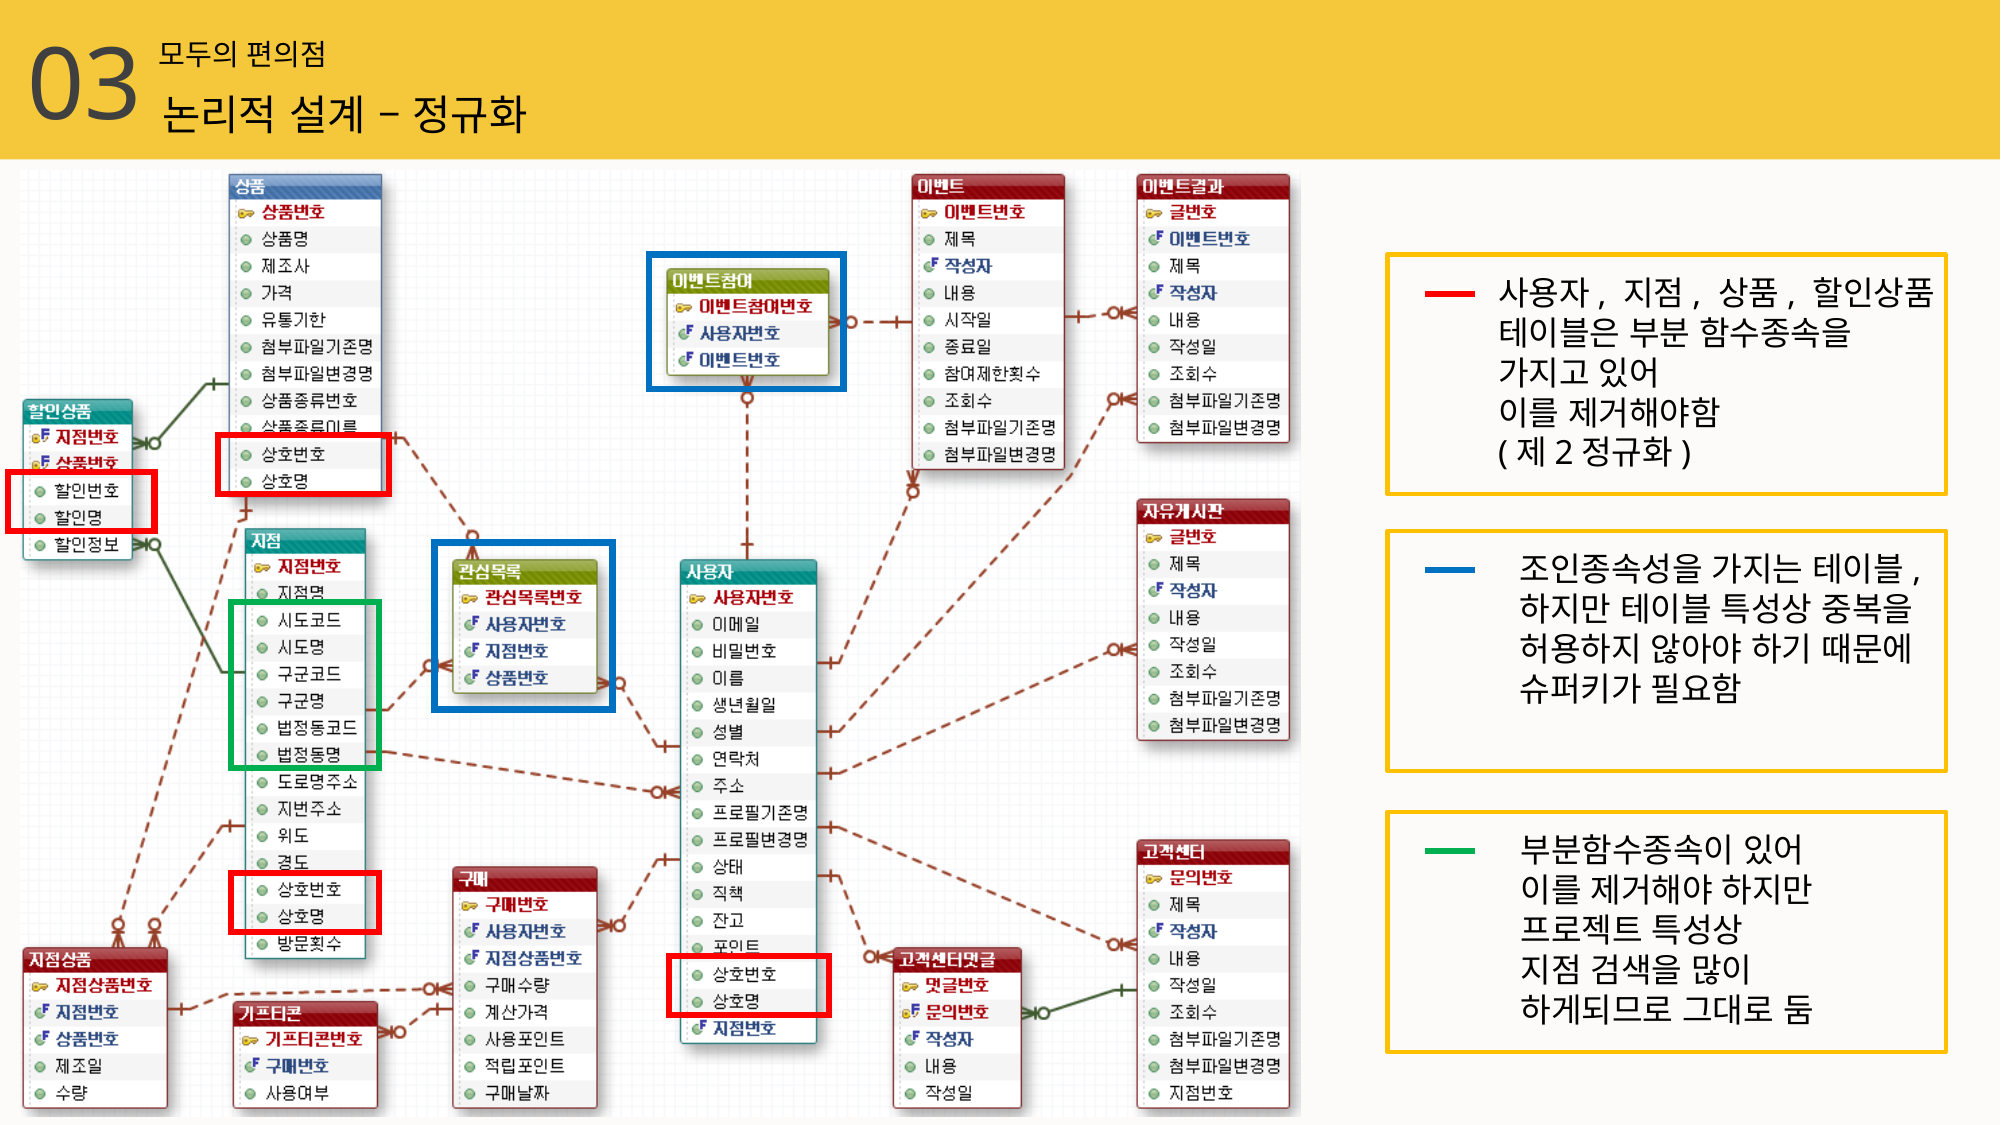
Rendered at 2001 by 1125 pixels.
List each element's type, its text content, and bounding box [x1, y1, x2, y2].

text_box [19, 11, 813, 148]
text_box 사용자, 지점, 상품, 할인상품 테이블은 부분 함수종속을 가지고 있어 이를 제거해야함 (제2정규화) [1490, 264, 1952, 480]
text_box [8, 471, 20, 531]
text_box 조인종속성을 가지는 테이블, 하지만 테이블 특성상 중복을 허용하지 않아야 하기 때문에 슈퍼키가 필요함 [1512, 541, 1931, 716]
text_box [1385, 529, 1948, 773]
text_box [1385, 252, 1948, 496]
picture [20, 169, 1302, 1117]
text_box [0, 0, 2000, 160]
text_box [1385, 810, 1948, 1054]
text_box 부분함수종속이 있어 이를 제거해야 하지만 프로젝트 특성상 지점 검색을 많이 하게되므로 그대로 둠 [1513, 822, 1831, 1037]
